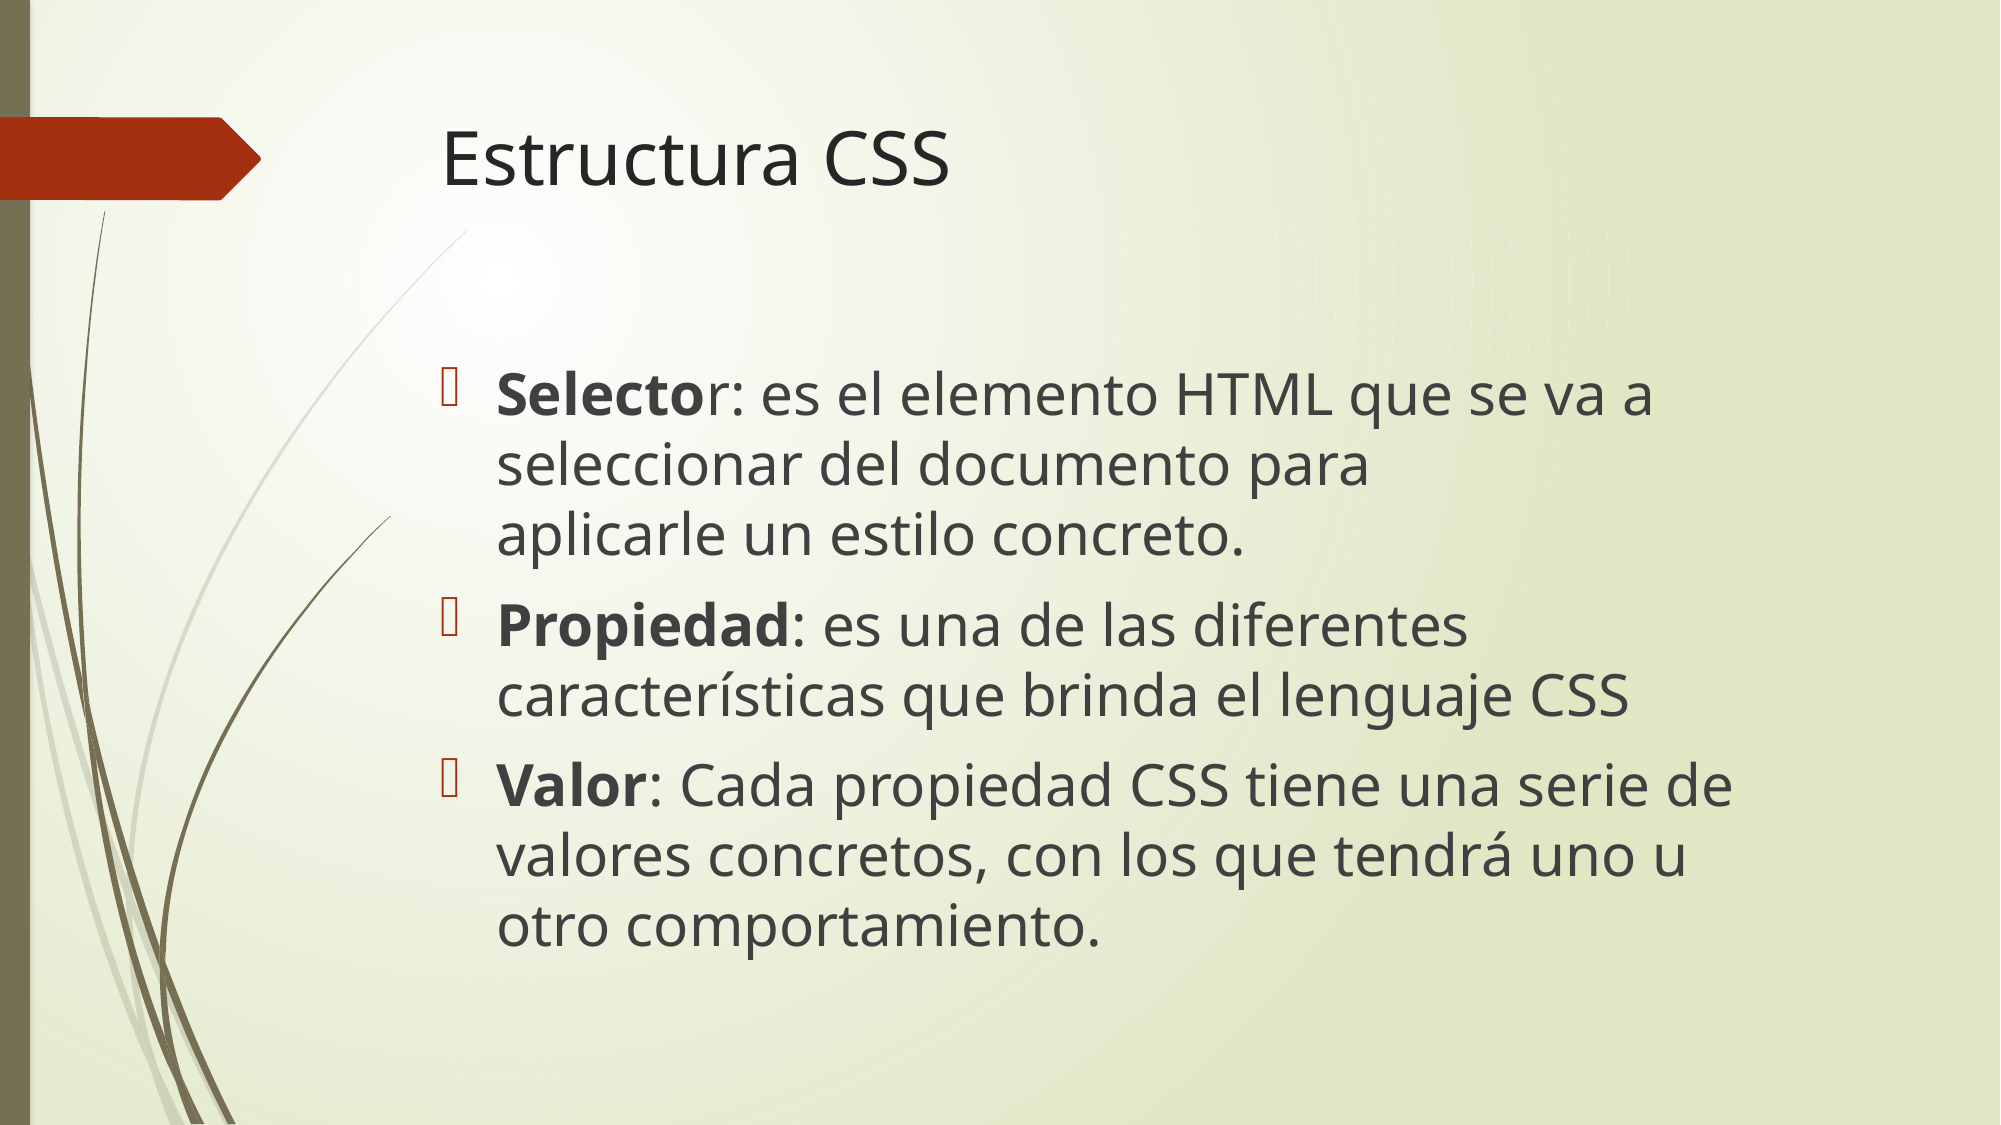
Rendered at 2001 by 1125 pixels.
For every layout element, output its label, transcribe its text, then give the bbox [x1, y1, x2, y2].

title Estructura CSS [425, 102, 1888, 313]
list Selector: es el elemento HTML que se va a seleccionar del documento para aplicarle un estilo concreto. Propiedad: es una de las diferentes características que brinda el lenguaje CSS Valor: Cada propiedad CSS tiene una serie de valores concretos, con los que tendrá uno u otro comportamiento. [424, 350, 1888, 970]
